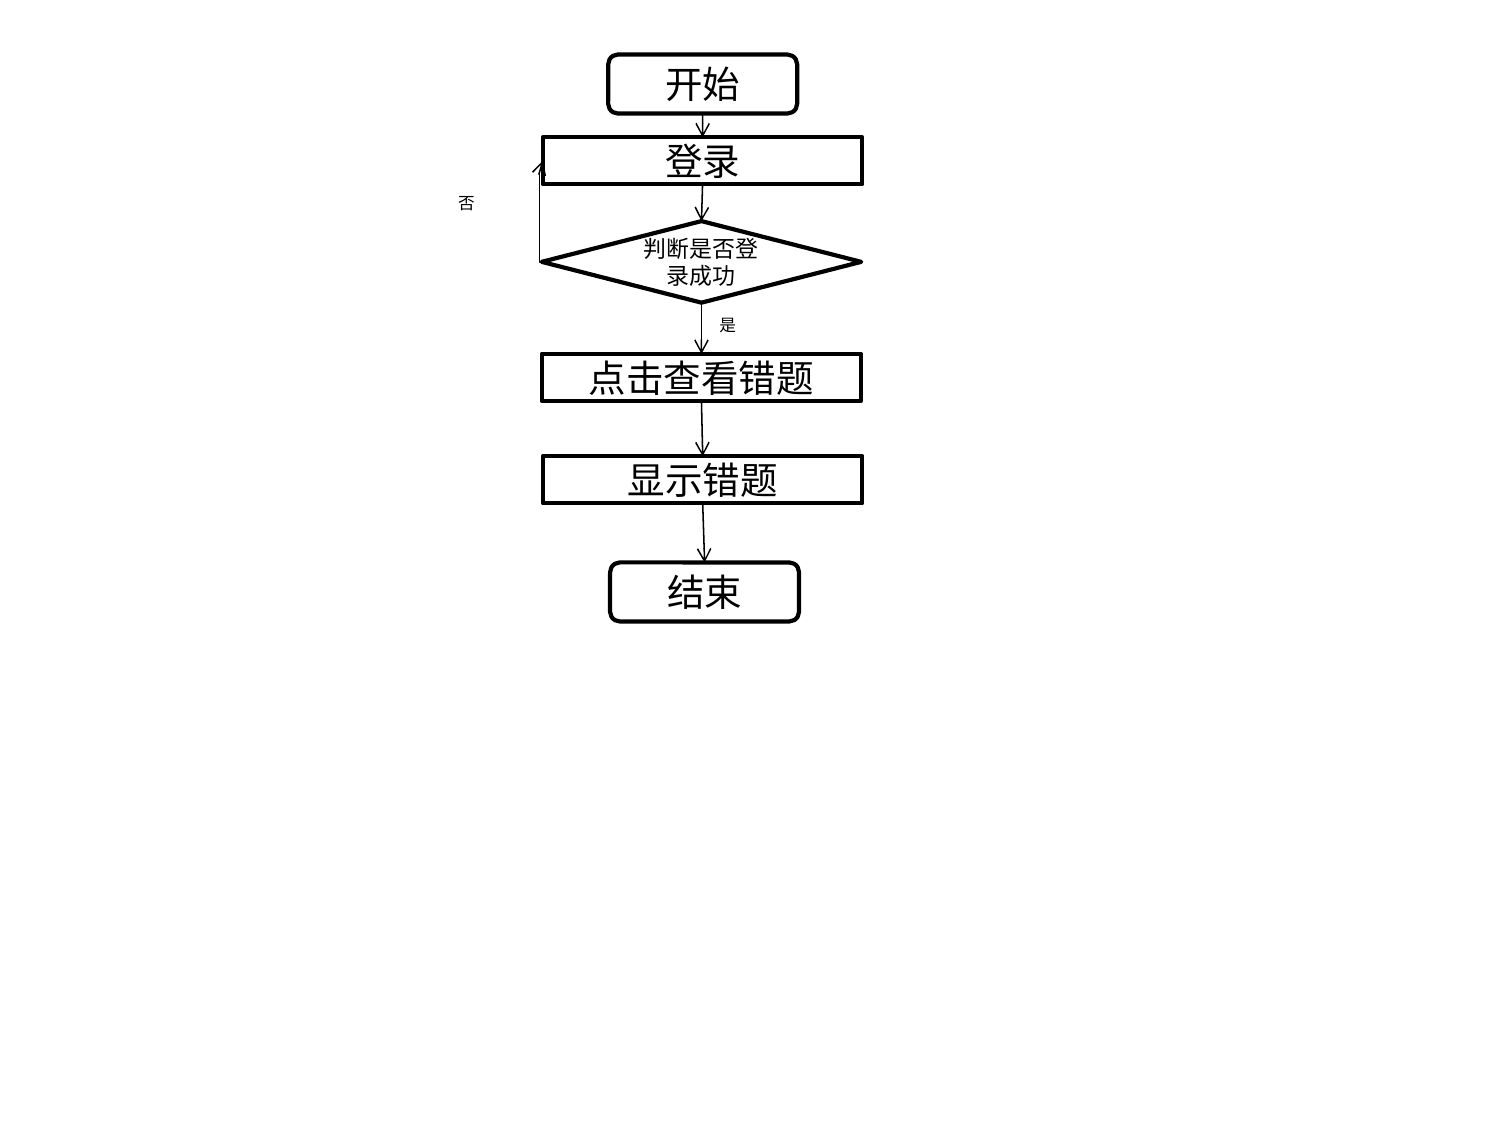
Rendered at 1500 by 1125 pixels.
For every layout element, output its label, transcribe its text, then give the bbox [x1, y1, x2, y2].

text_box 开始 [606, 52, 800, 116]
text_box 点击查看错题 [540, 352, 863, 403]
text_box 显示错题 [541, 454, 864, 505]
text_box 是 [704, 307, 752, 343]
text_box 登录 [541, 135, 864, 186]
text_box 否 [443, 185, 491, 221]
text_box 判断是否登录成功 [546, 220, 864, 305]
text_box 结束 [607, 560, 802, 624]
